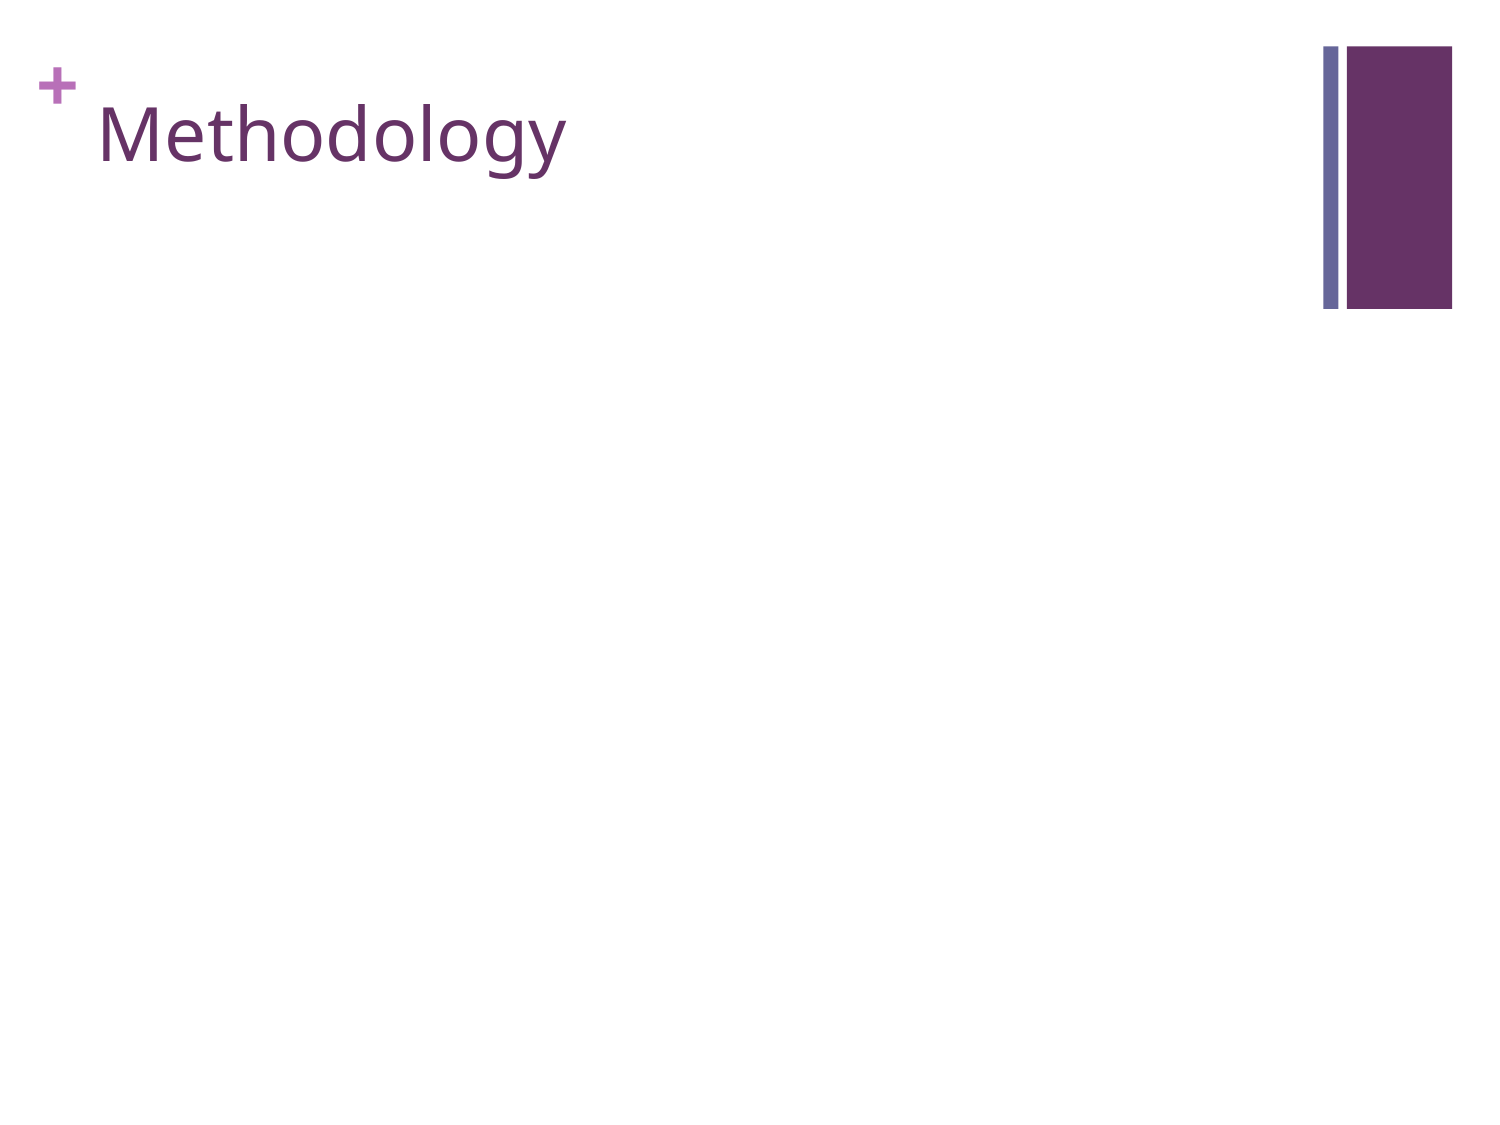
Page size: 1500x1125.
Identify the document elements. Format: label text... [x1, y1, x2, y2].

title Methodology [81, 79, 1322, 263]
